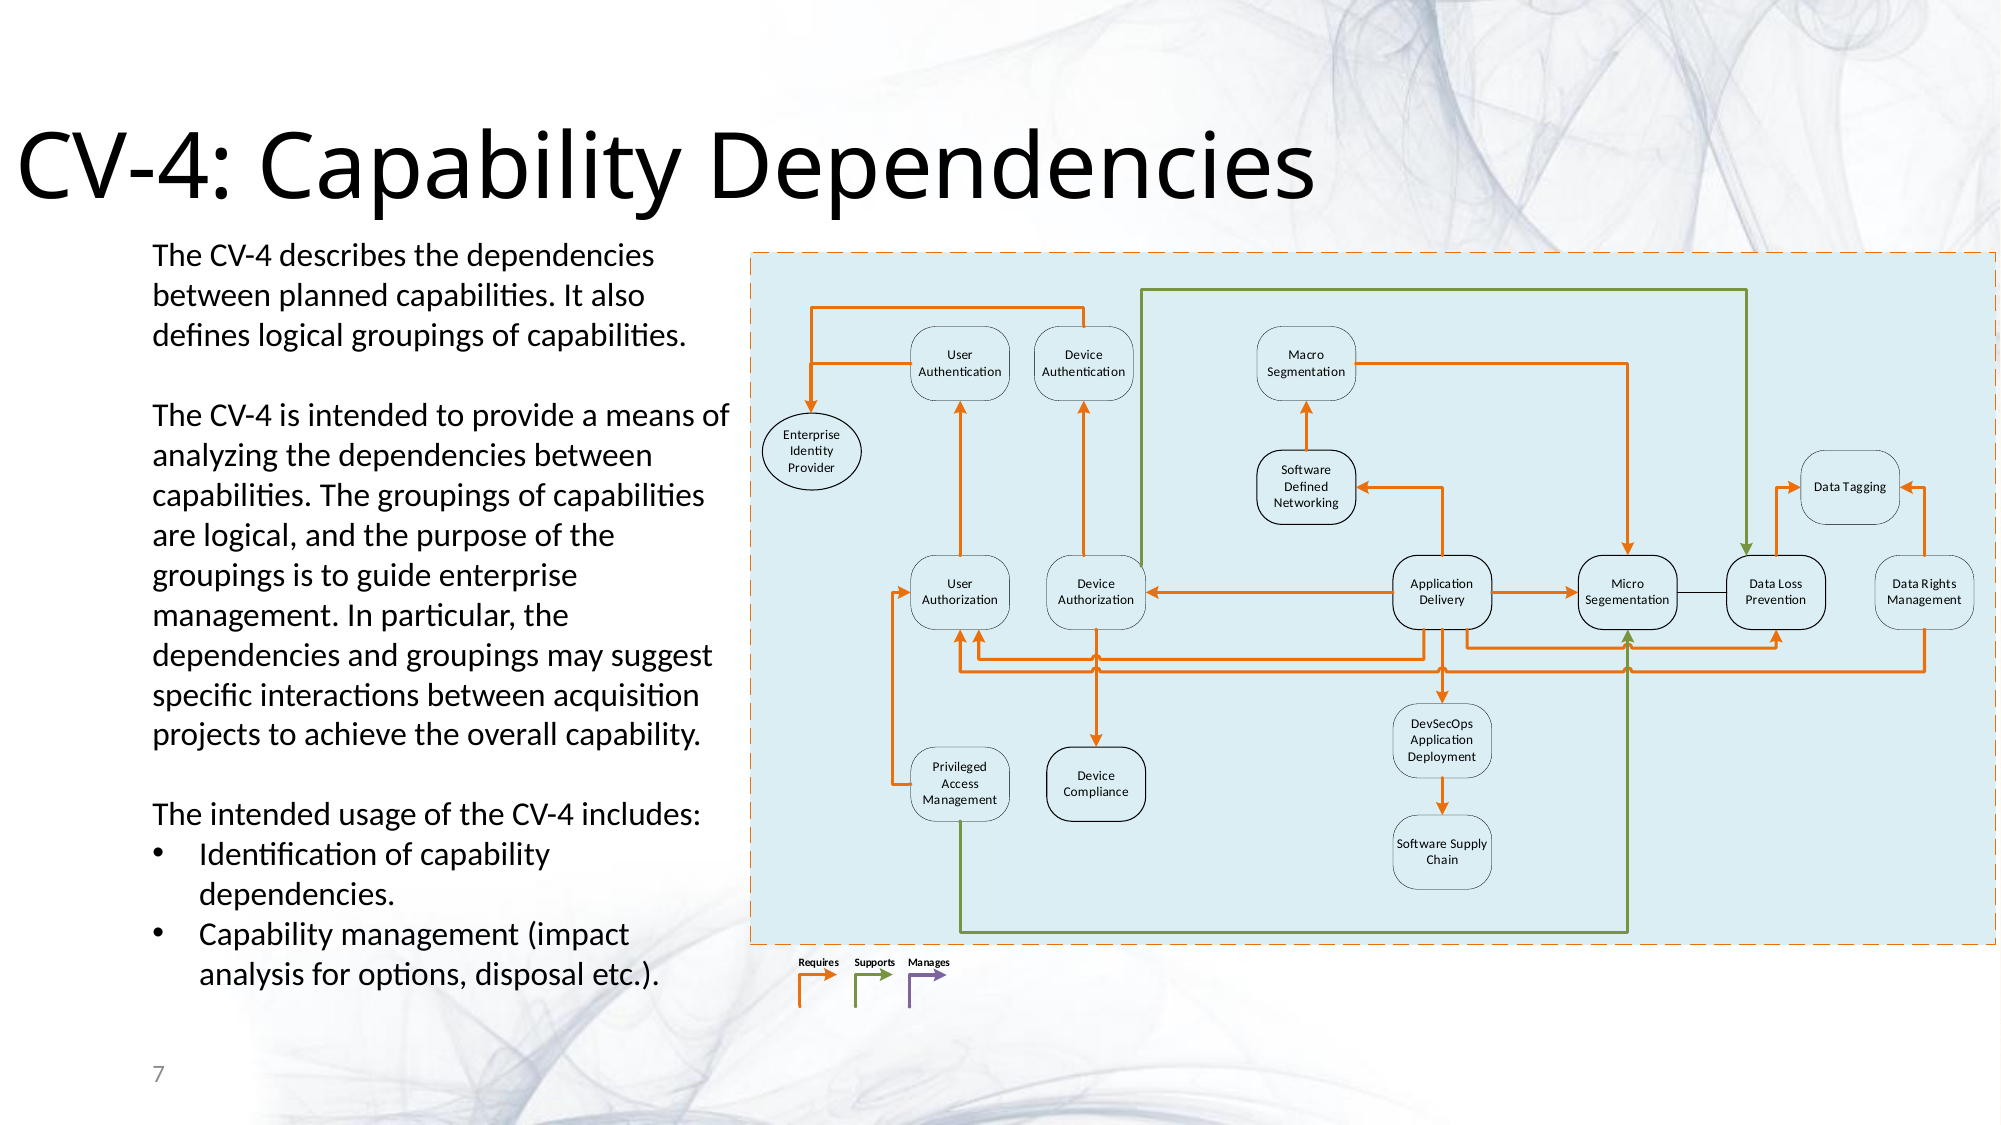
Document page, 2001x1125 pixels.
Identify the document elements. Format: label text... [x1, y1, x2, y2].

picture [0, 0, 2001, 1125]
text_box The CV-4 describes the dependencies between planned capabilities. It also defines logical groupings of capabilities. The CV-4 is intended to provide a means of analyzing the dependencies between capabilities. The groupings of capabilities are logical, and the purpose of the groupings is to guide enterprise management. In particular, the dependencies and groupings may suggest specific interactions between acquisition projects to achieve the overall capability. The intended usage of the CV-4 includes: Identification of capability dependencies. Capability management (impact analysis for options, disposal etc.). [137, 226, 754, 1045]
slide_number 7 [137, 1045, 588, 1103]
title CV-4: Capability Dependencies [0, 59, 1725, 278]
